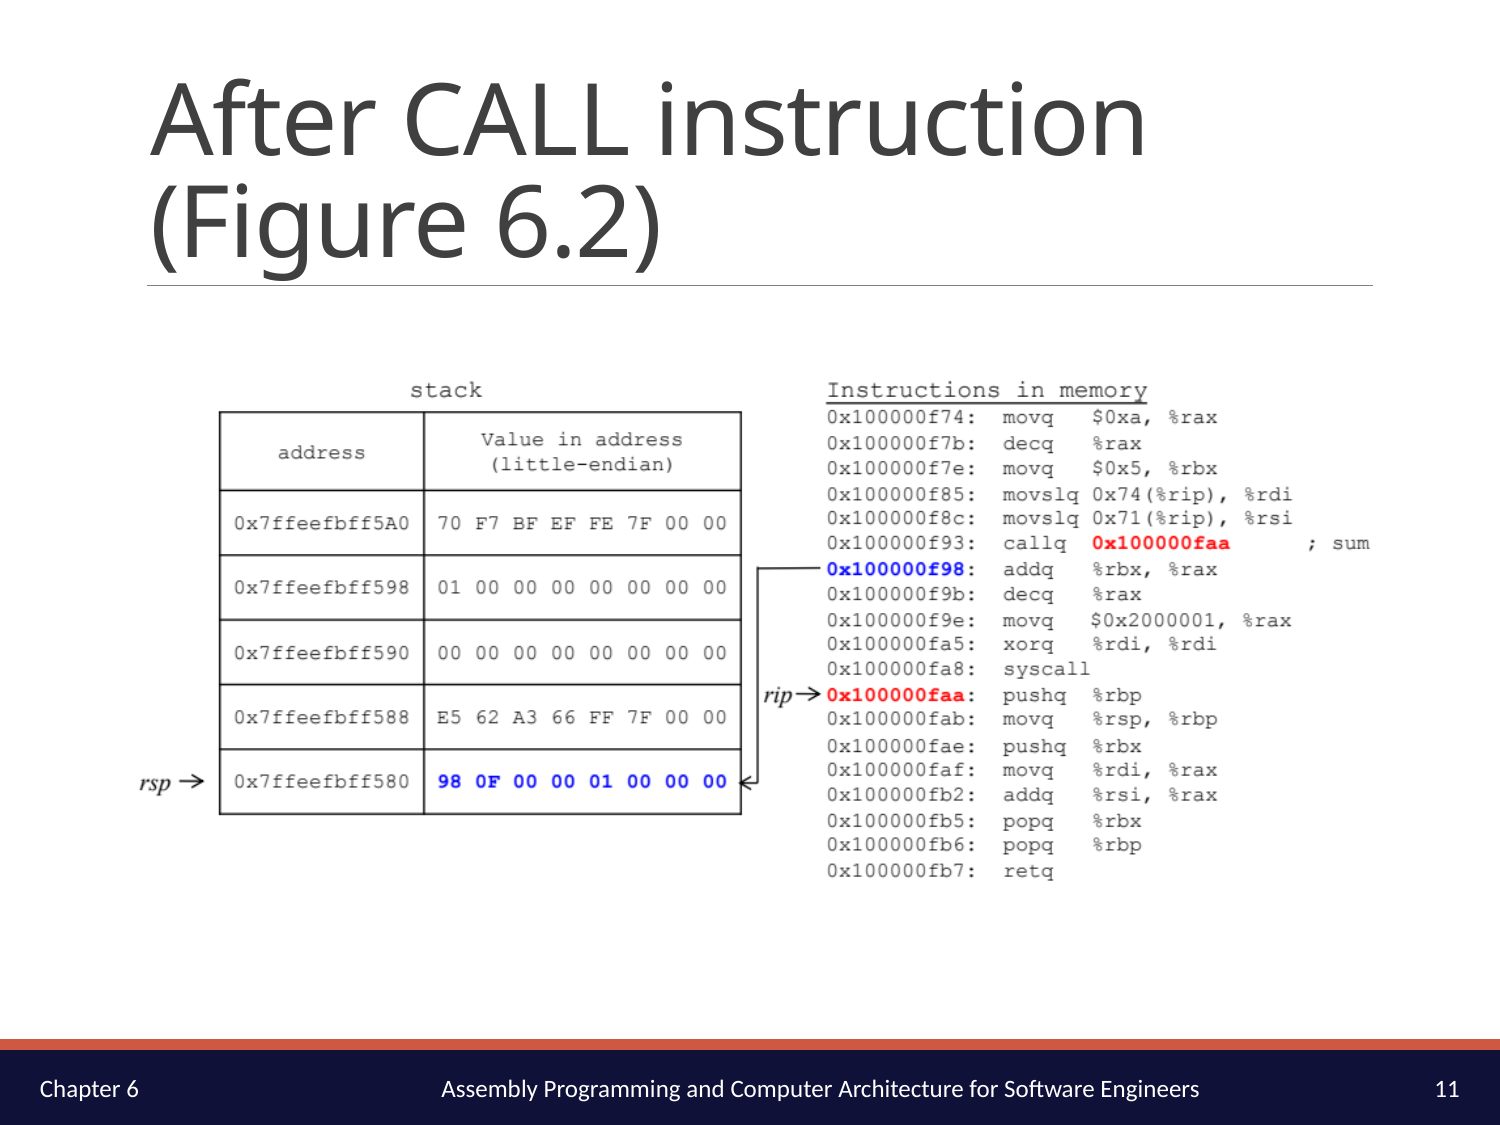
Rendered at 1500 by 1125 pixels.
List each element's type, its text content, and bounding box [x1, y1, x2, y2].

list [134, 376, 1373, 890]
footer Assembly Programming and Computer Architecture for Software Engineers [354, 1057, 1289, 1118]
slide_number Chapter 6 [24, 1057, 330, 1118]
title After CALL instruction (Figure 6.2) [135, 47, 1373, 285]
slide_number 11 [1313, 1057, 1475, 1118]
